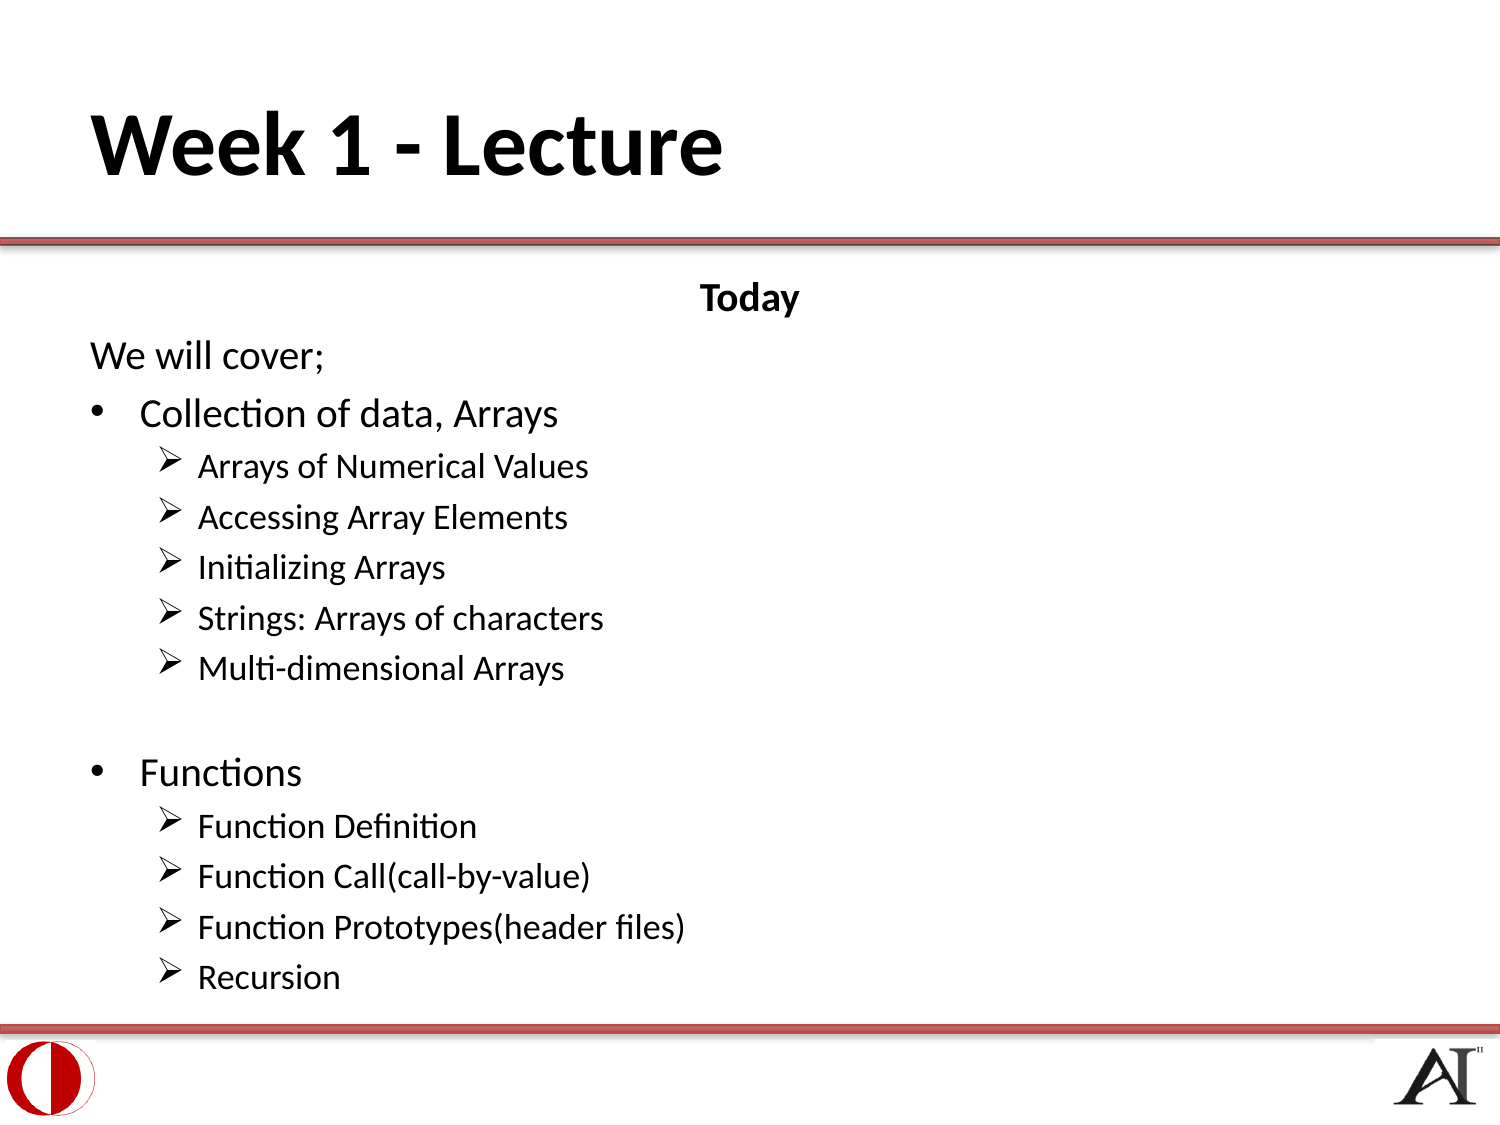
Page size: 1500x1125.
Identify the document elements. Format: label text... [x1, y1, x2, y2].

slide_number 2 [1074, 1042, 1425, 1103]
title Week 1 - Lecture [75, 45, 1425, 233]
picture [5, 1040, 96, 1116]
list Today We will cover; Collection of data, Arrays Arrays of Numerical Values Accessing Array Elements Initializing Arrays Strings: Arrays of characters Multi-dimensional Arrays Functions Function Definition Function Call(call-by-value) Function Prototypes(header files) Recursion [75, 262, 1425, 1005]
picture [1374, 1039, 1500, 1110]
